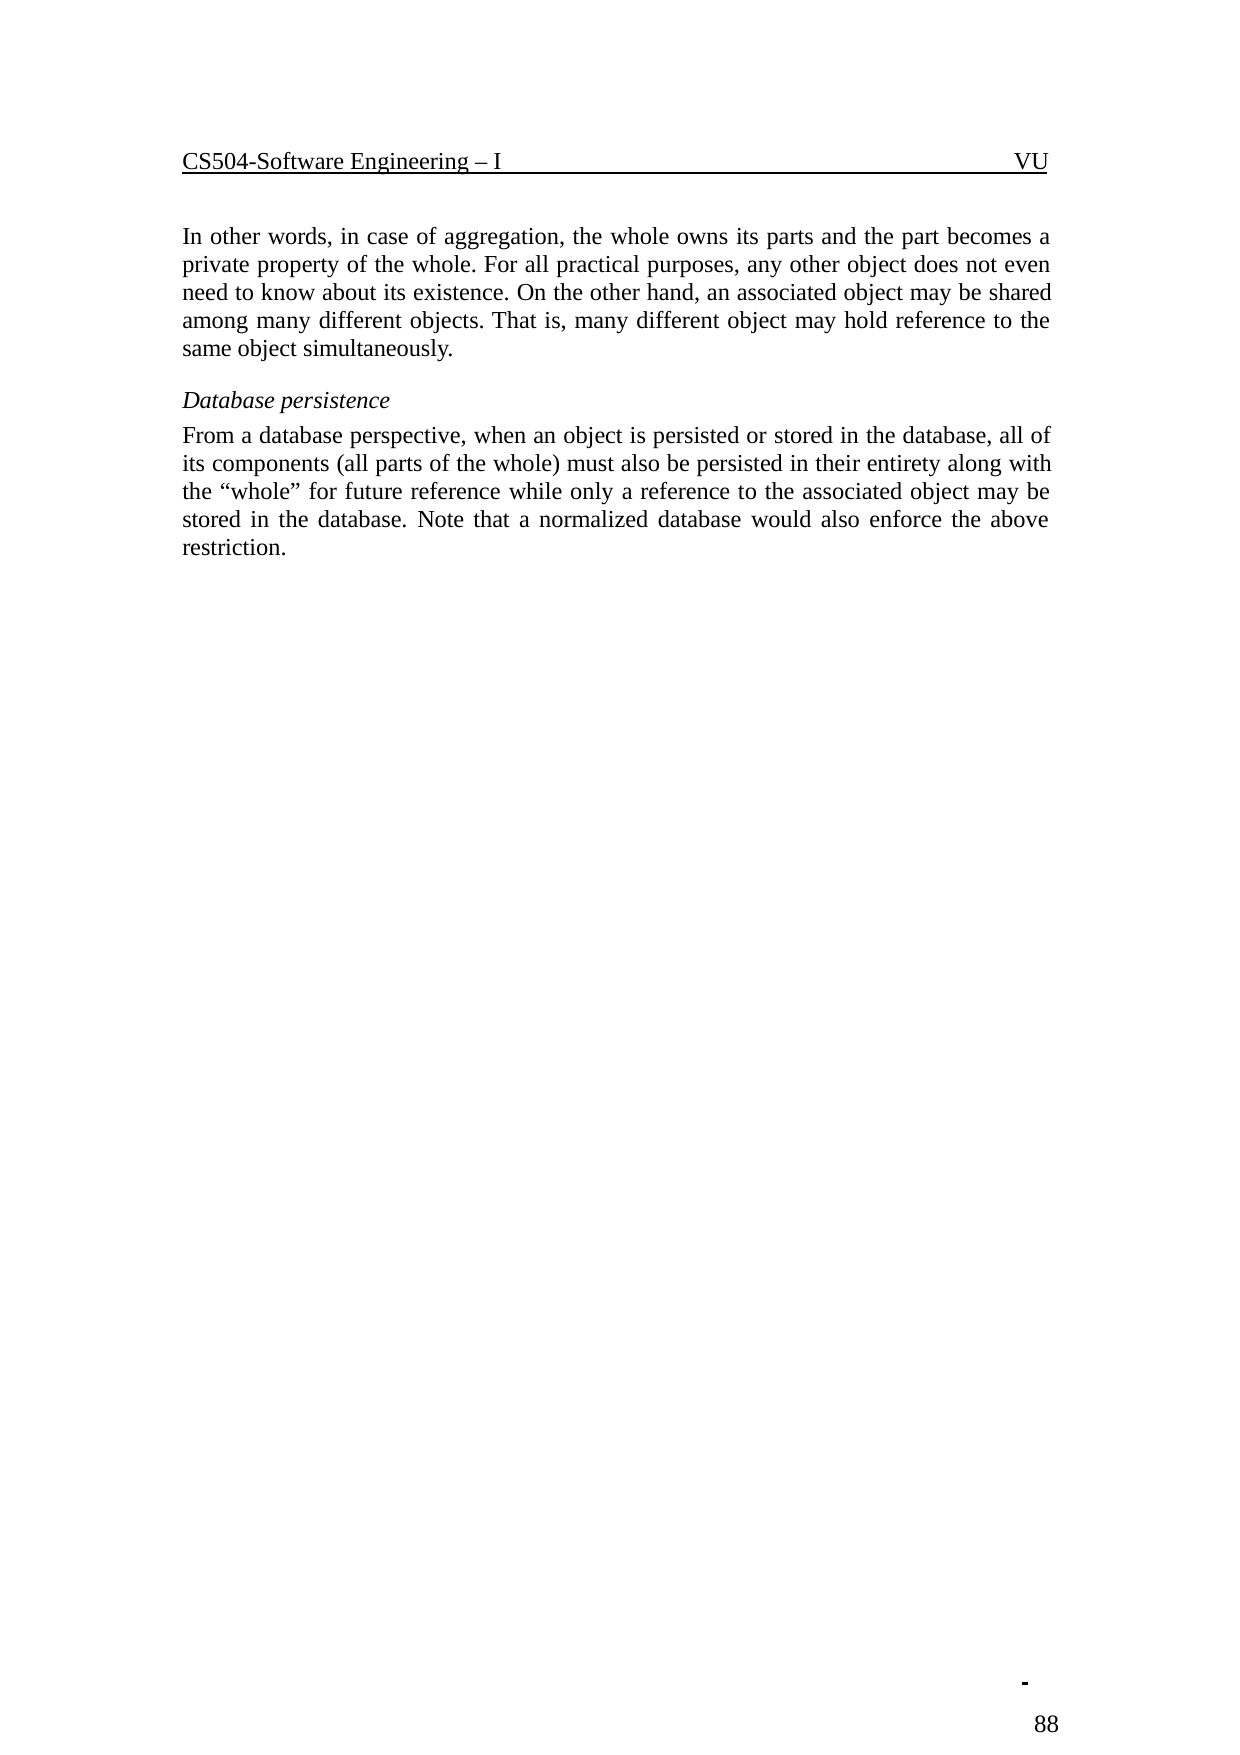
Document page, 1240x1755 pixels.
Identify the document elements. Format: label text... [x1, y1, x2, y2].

text_box CS504-Software Engineering – I VU In other words, in case of aggregation, the whole owns its parts and the part becomes a private property of the whole. For all practical purposes, any other object does not even need to know about its existence. On the other hand, an associated object may be shared among many different objects. That is, many different object may hold reference to the same object simultaneously. Database persistence From a database perspective, when an object is persisted or stored in the database, all of its components (all parts of the whole) must also be persisted in their entirety along with the “whole” for future reference while only a reference to the associated object may be stored in the database. Note that a normalized database would also enforce the above restriction. [180, 145, 1060, 560]
slide_number 88 © Copyright Virtual University of Pakistan [1019, 1651, 1065, 1755]
